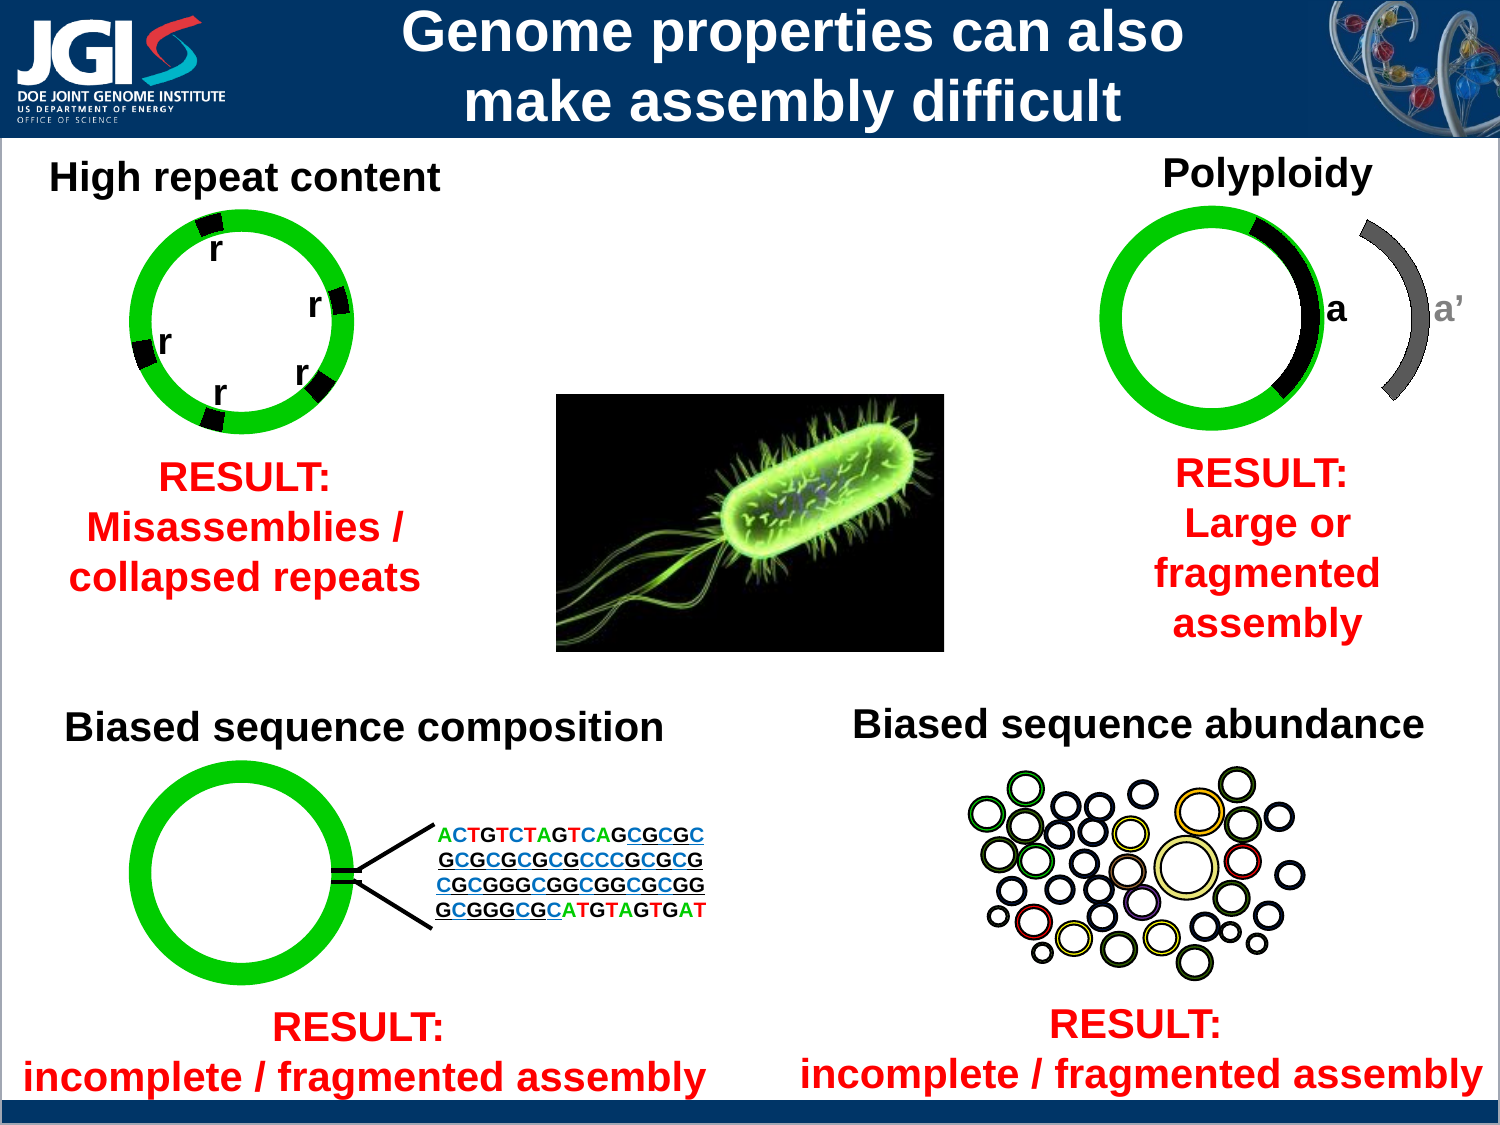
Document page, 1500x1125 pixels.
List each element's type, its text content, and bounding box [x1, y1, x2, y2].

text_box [1063, 138, 1481, 710]
picture [1215, 0, 1500, 138]
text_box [0, 141, 491, 612]
picture [555, 393, 945, 652]
text_box Biased sequence composition RESULT: incomplete / fragmented assembly [0, 692, 763, 1125]
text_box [968, 766, 1305, 981]
text_box Biased sequence abundance [763, 689, 1500, 755]
text_box ACTGTCTAGTCAGCGCGCGCGCGCGCGCCCGCGCGCGCGGGCGGCGGCGCGGGCGGGCGCATGTAGTGAT [439, 814, 725, 929]
picture [0, 0, 371, 138]
title Genome properties can also make assembly difficult [371, 0, 1215, 166]
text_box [128, 760, 435, 986]
text_box RESULT: incomplete / fragmented assembly [766, 989, 1500, 1125]
